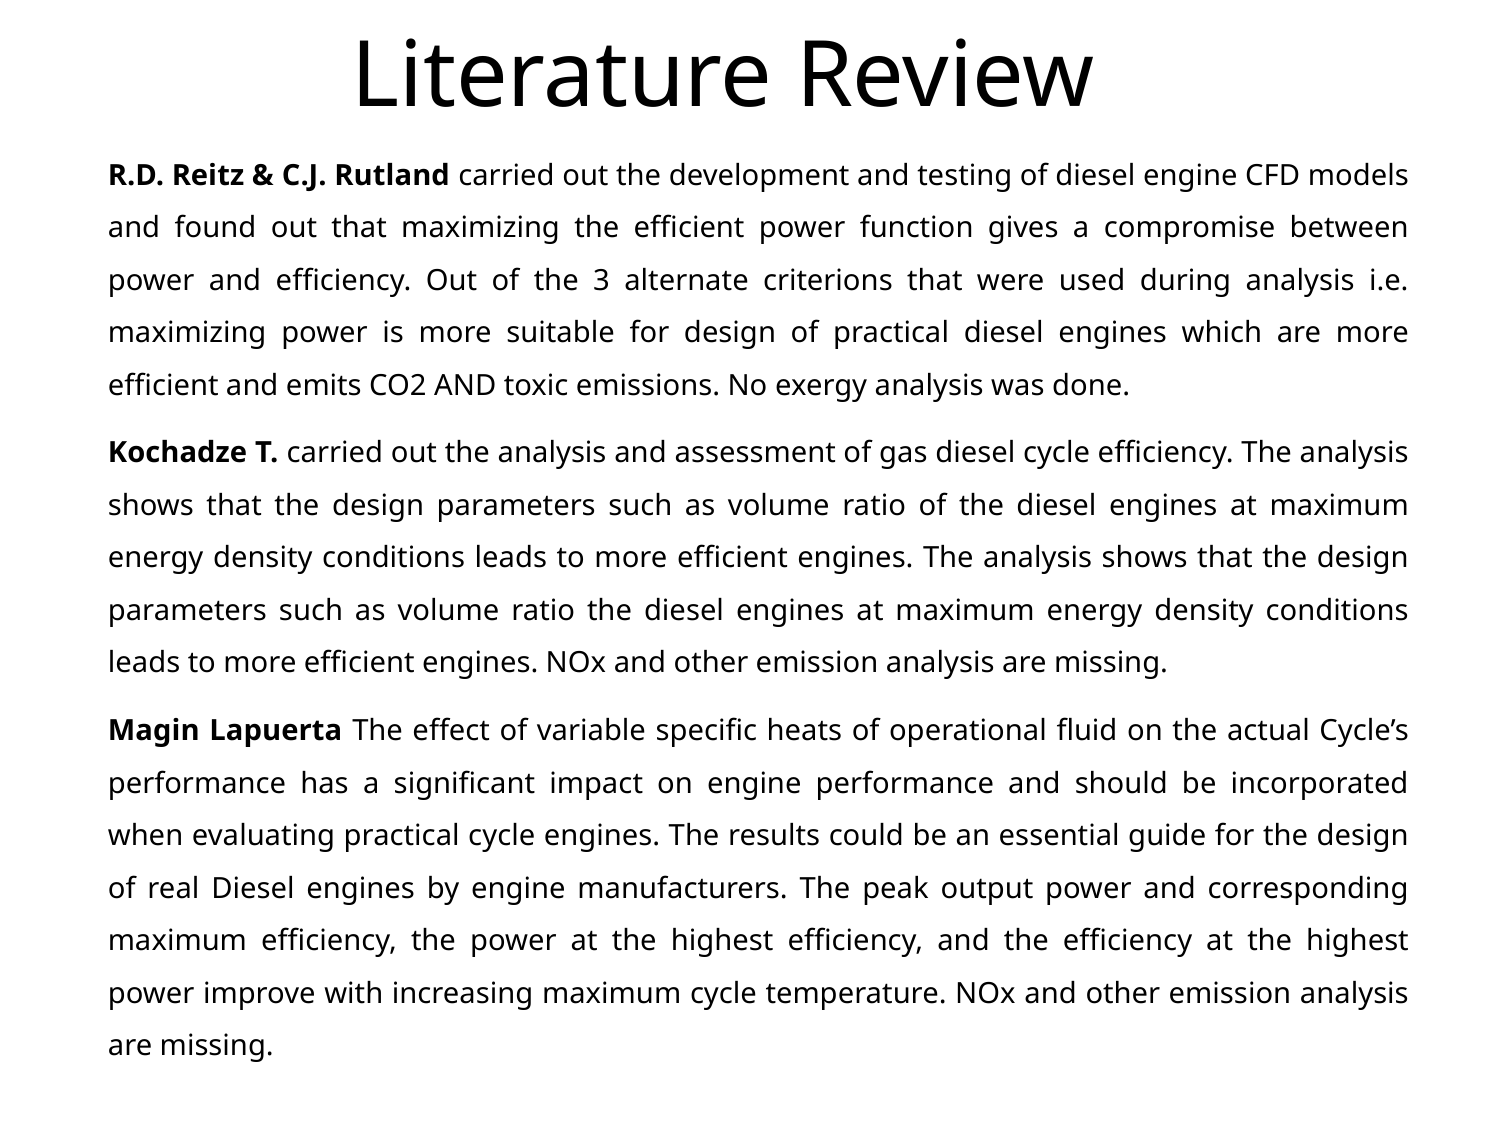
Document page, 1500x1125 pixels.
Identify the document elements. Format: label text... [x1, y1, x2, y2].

list R.D. Reitz & C.J. Rutland carried out the development and testing of diesel engine CFD models and found out that maximizing the efficient power function gives a compromise between power and efficiency. Out of the 3 alternate criterions that were used during analysis i.e. maximizing power is more suitable for design of practical diesel engines which are more efficient and emits CO2 AND toxic emissions. No exergy analysis was done. Kochadze T. carried out the analysis and assessment of gas diesel cycle efficiency. The analysis shows that the design parameters such as volume ratio of the diesel engines at maximum energy density conditions leads to more efficient engines. The analysis shows that the design parameters such as volume ratio the diesel engines at maximum energy density conditions leads to more efficient engines. NOx and other emission analysis are missing. Magin Lapuerta The effect of variable specific heats of operational fluid on the actual Cycle’s performance has a significant impact on engine performance and should be incorporated when evaluating practical cycle engines. The results could be an essential guide for the design of real Diesel engines by engine manufacturers. The peak output power and corresponding maximum efficiency, the power at the highest efficiency, and the efficiency at the highest power improve with increasing maximum cycle temperature. NOx and other emission analysis are missing. [75, 130, 1425, 1125]
title Literature Review [336, 19, 1223, 130]
